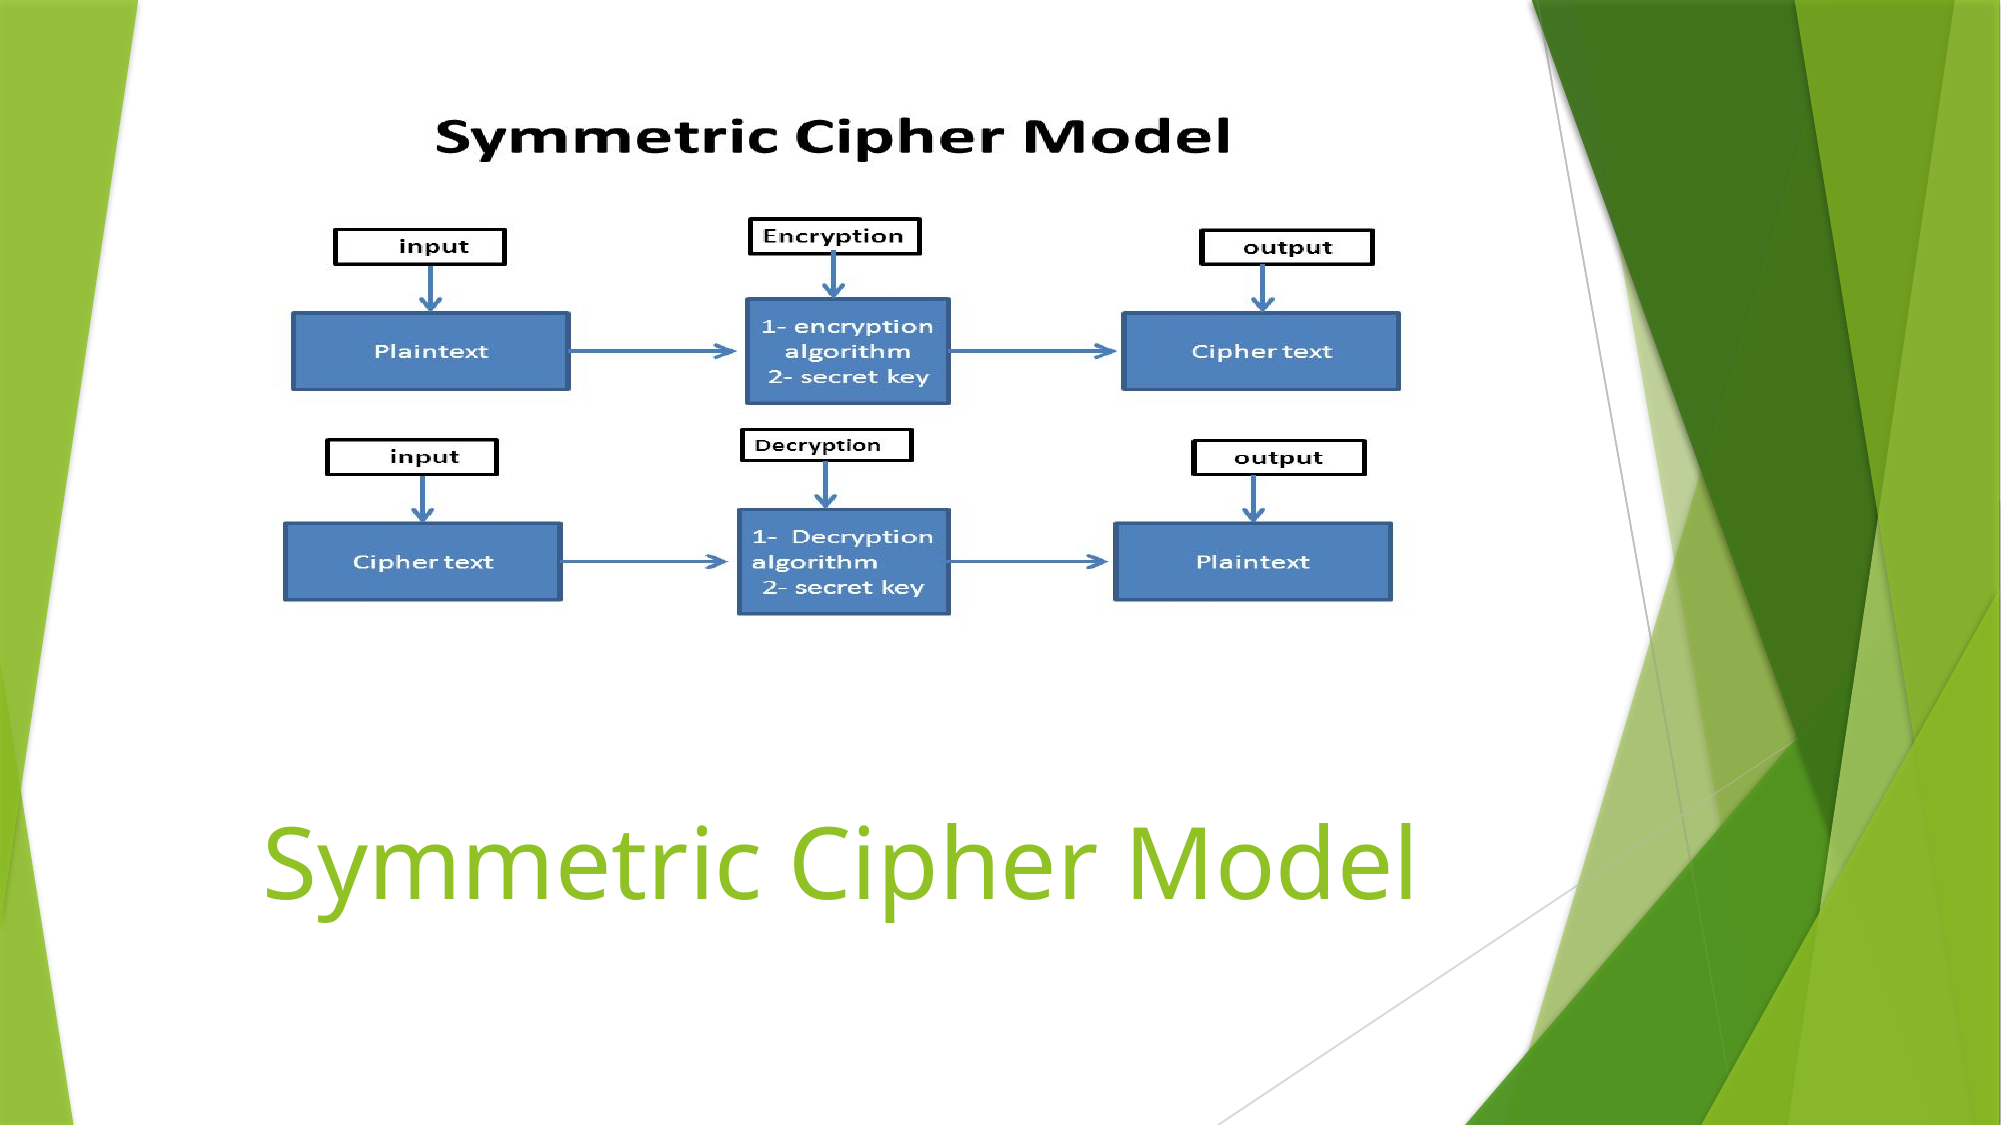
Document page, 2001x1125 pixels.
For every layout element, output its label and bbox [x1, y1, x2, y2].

text_box [0, 0, 2000, 1125]
picture [188, 68, 1457, 695]
